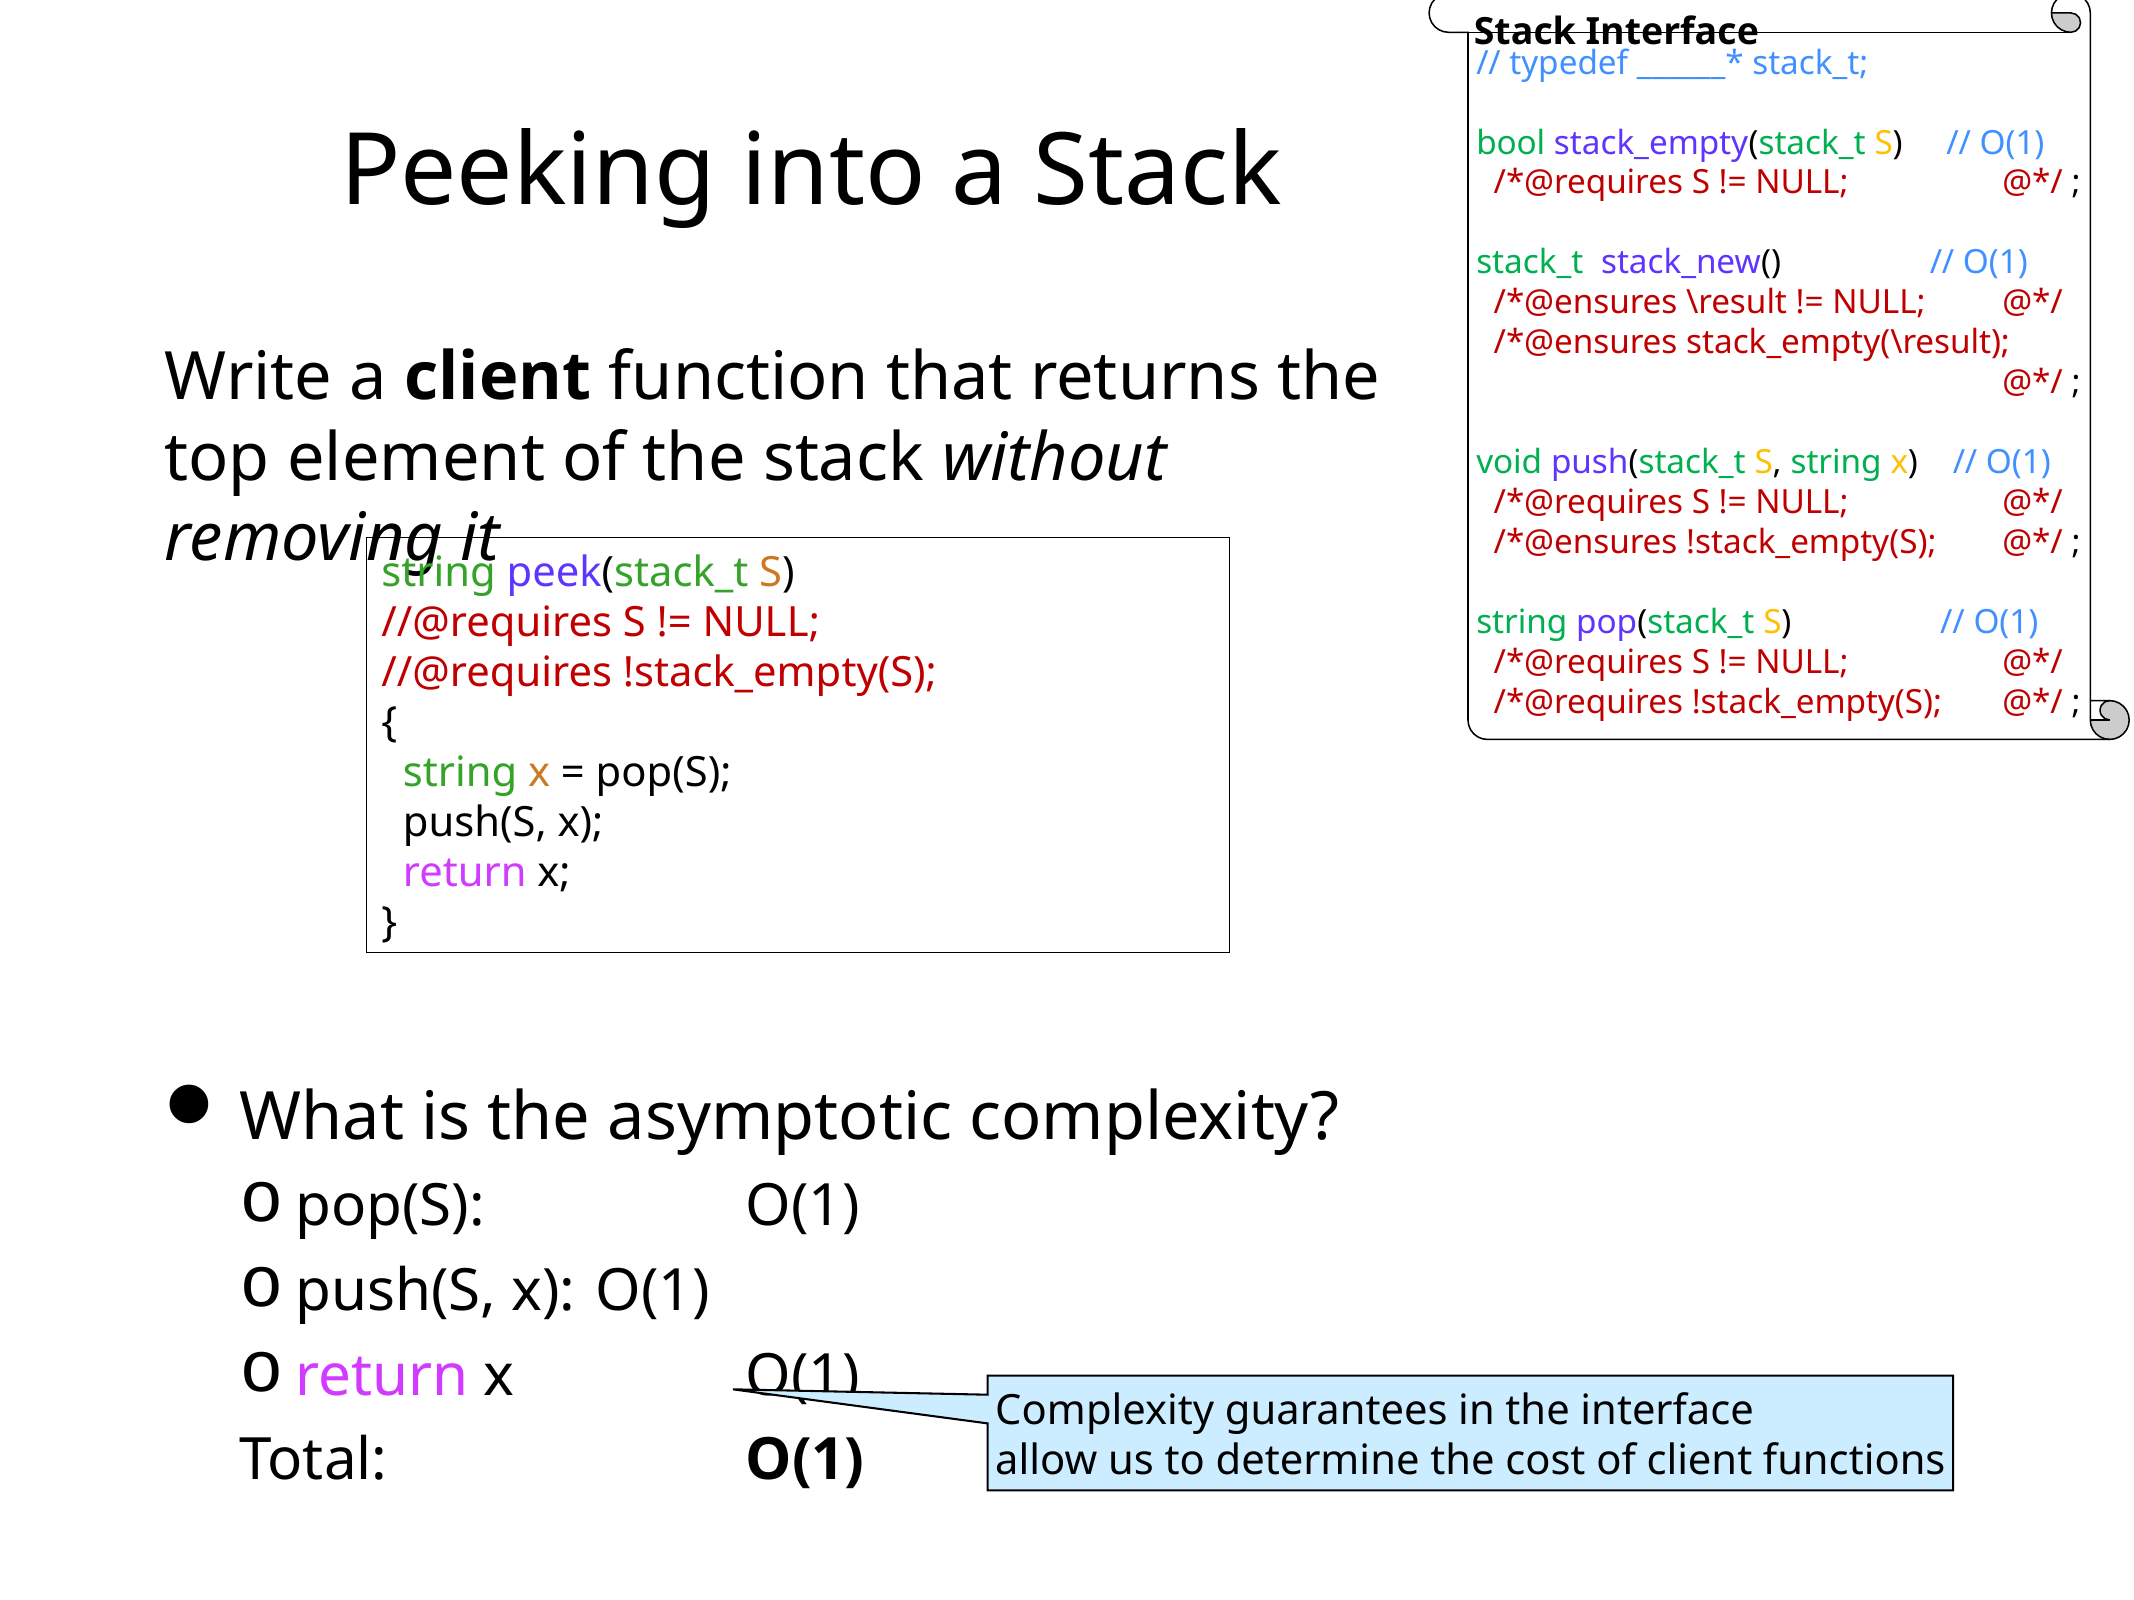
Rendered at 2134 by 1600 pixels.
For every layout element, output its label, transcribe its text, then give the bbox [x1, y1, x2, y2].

list Write a client function that returns the top element of the stack without removing it What is the asymptotic complexity? pop(S): O(1) push(S, x): O(1) return x O(1) Total: O(1) [155, 324, 1468, 1457]
text_box Complexity guarantees in the interface allow us to determine the cost of client functions [732, 1375, 1954, 1491]
text_box Stack Interface [1458, 0, 1774, 60]
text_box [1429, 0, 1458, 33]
text_box // typedef ______* stack_t; bool stack_empty(stack_t S) // O(1) /*@requires S != NULL; @*/ ; stack_t stack_new() // O(1) /*@ensures \result != NULL; @*/ /*@ensures stack_empty(\result); @*/ ; void push(stack_t S, string x) // O(1) /*@requires S != NULL; @*/ /*@ensures !stack_empty(S); @*/ ; string pop(stack_t S) // O(1) /*@requires S != NULL; @*/ /*@requires !stack_empty(S); @*/ ; [1467, 0, 2130, 740]
title Peeking into a Stack [155, 41, 1467, 289]
text_box string peek(stack_t S) //@requires S != NULL; //@requires !stack_empty(S); { string x = pop(S); push(S, x); return x; } [366, 537, 1230, 953]
